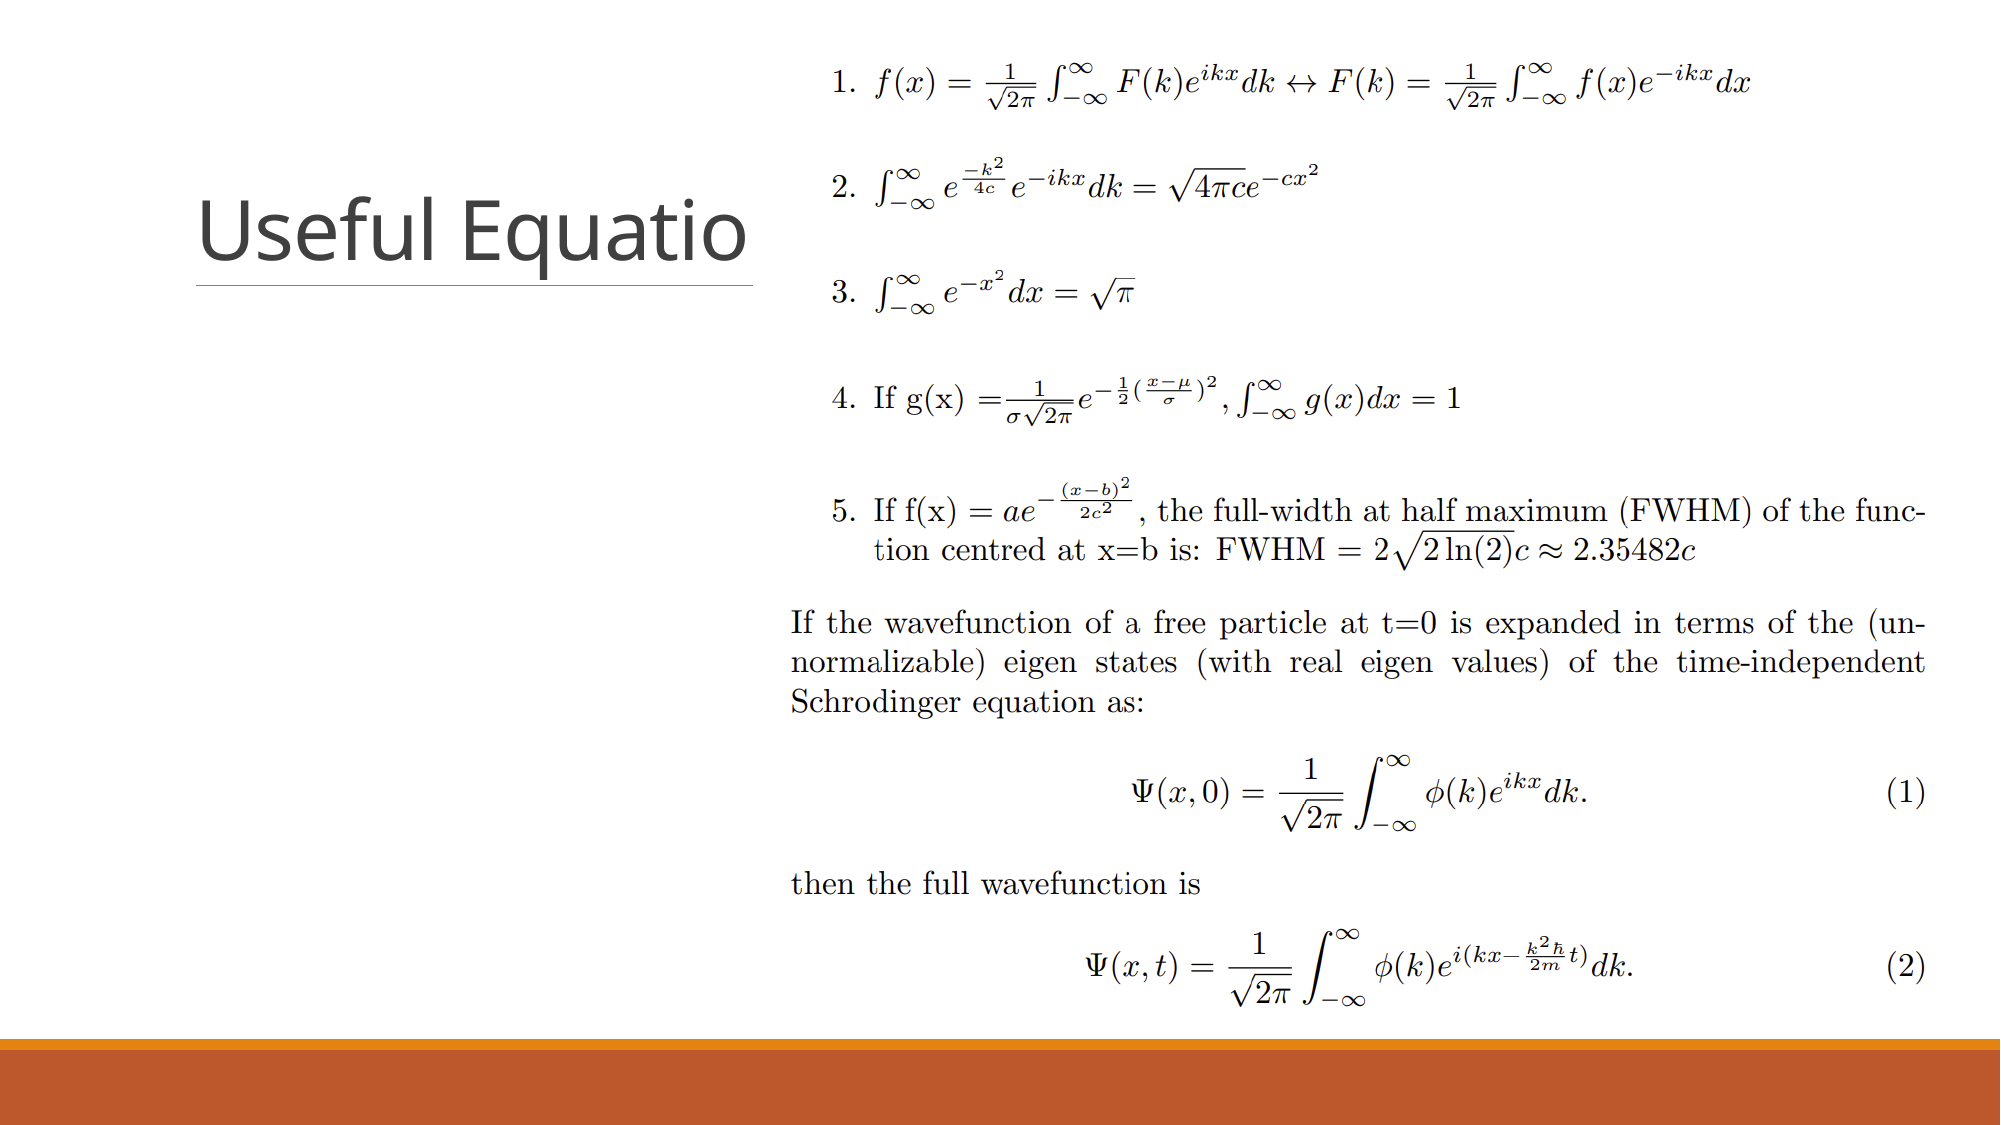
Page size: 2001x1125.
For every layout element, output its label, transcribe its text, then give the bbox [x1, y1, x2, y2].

picture [753, 30, 2000, 1021]
title Useful Equations [180, 47, 751, 285]
